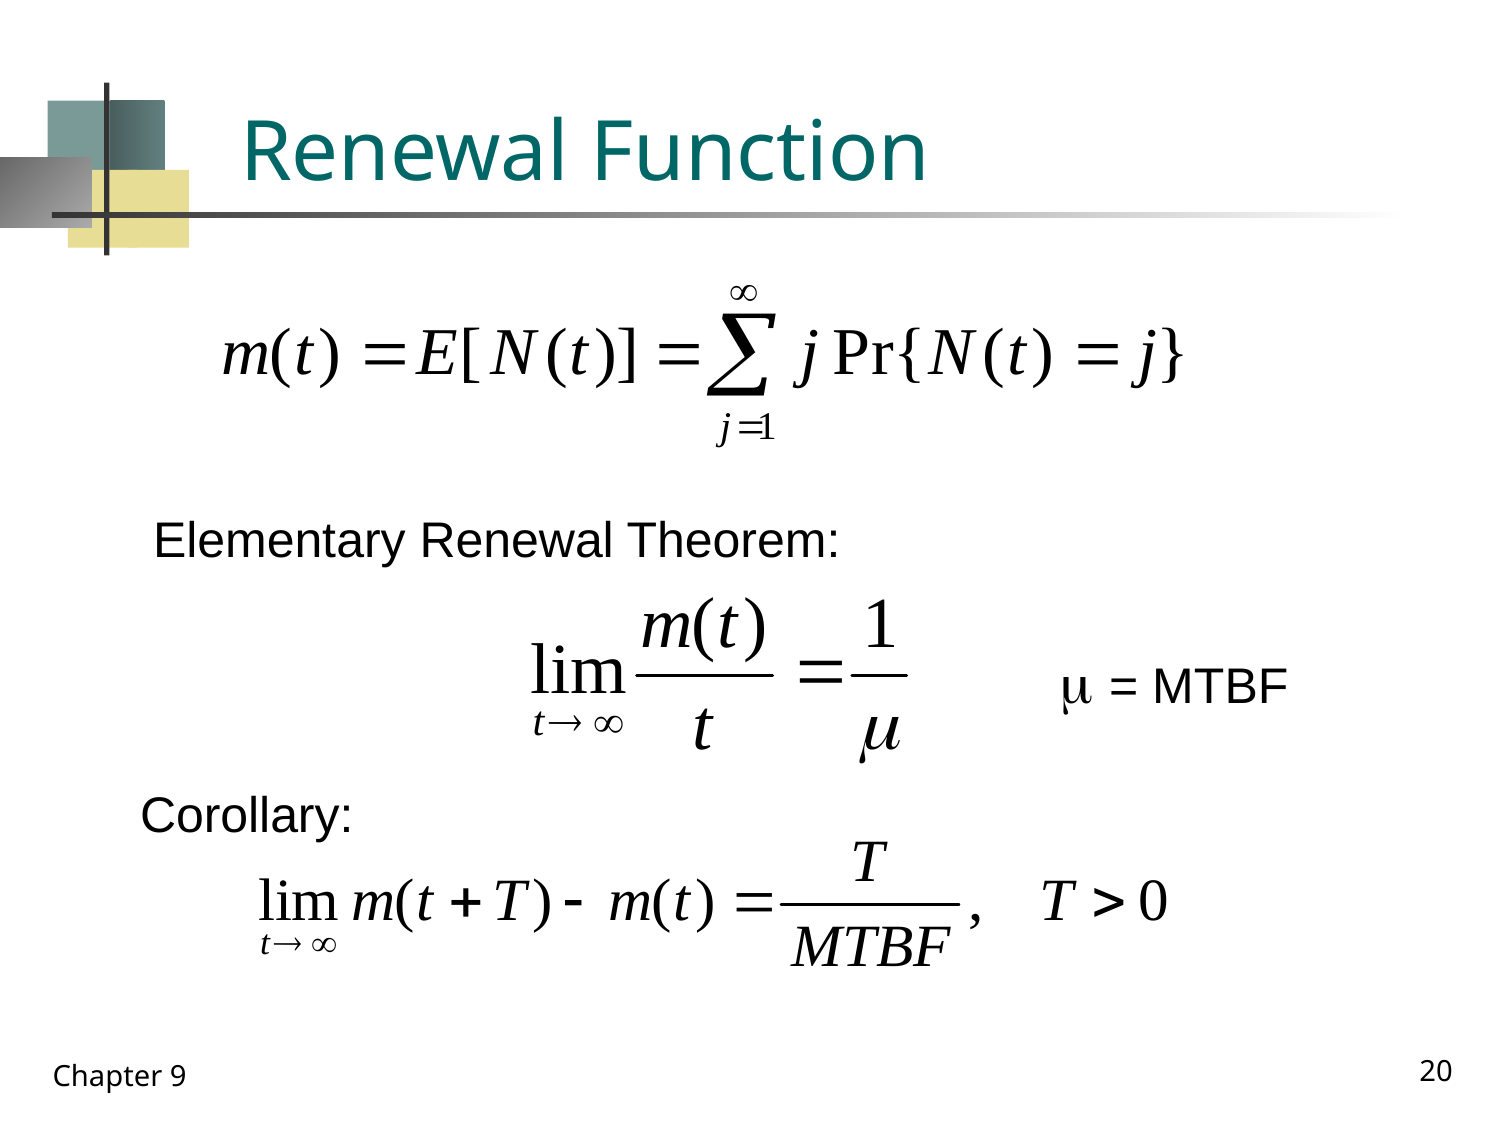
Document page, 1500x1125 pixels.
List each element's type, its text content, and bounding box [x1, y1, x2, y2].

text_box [124, 774, 1179, 981]
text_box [137, 499, 921, 773]
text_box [212, 262, 1196, 464]
title Renewal Function [225, 75, 1391, 205]
text_box  = MTBF [988, 637, 1304, 723]
slide_number 20 [1154, 1023, 1468, 1100]
slide_number Chapter 9 [37, 1024, 351, 1101]
